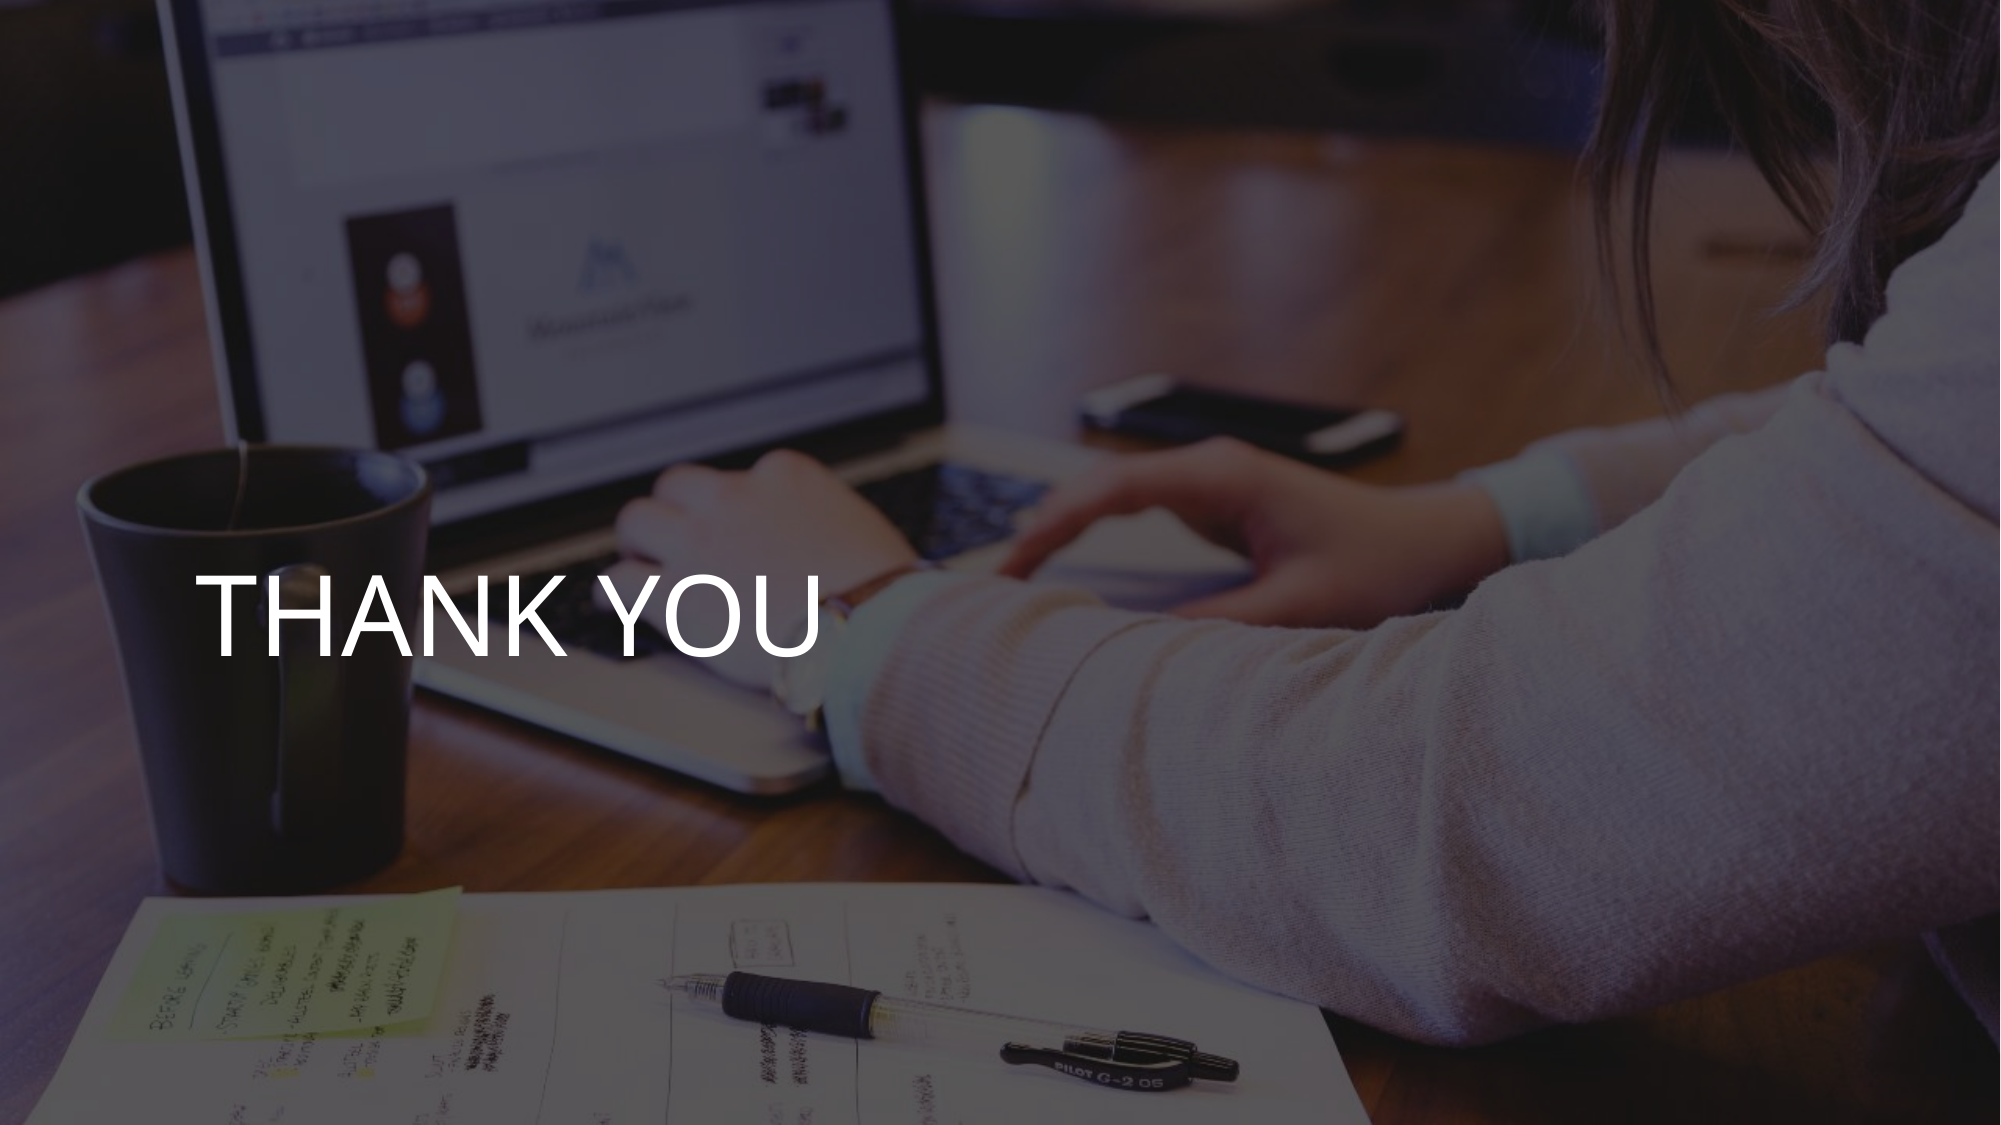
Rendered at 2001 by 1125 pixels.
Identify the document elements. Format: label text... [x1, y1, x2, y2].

text_box THANK YOU [135, 536, 890, 687]
text_box [0, 0, 2000, 1125]
